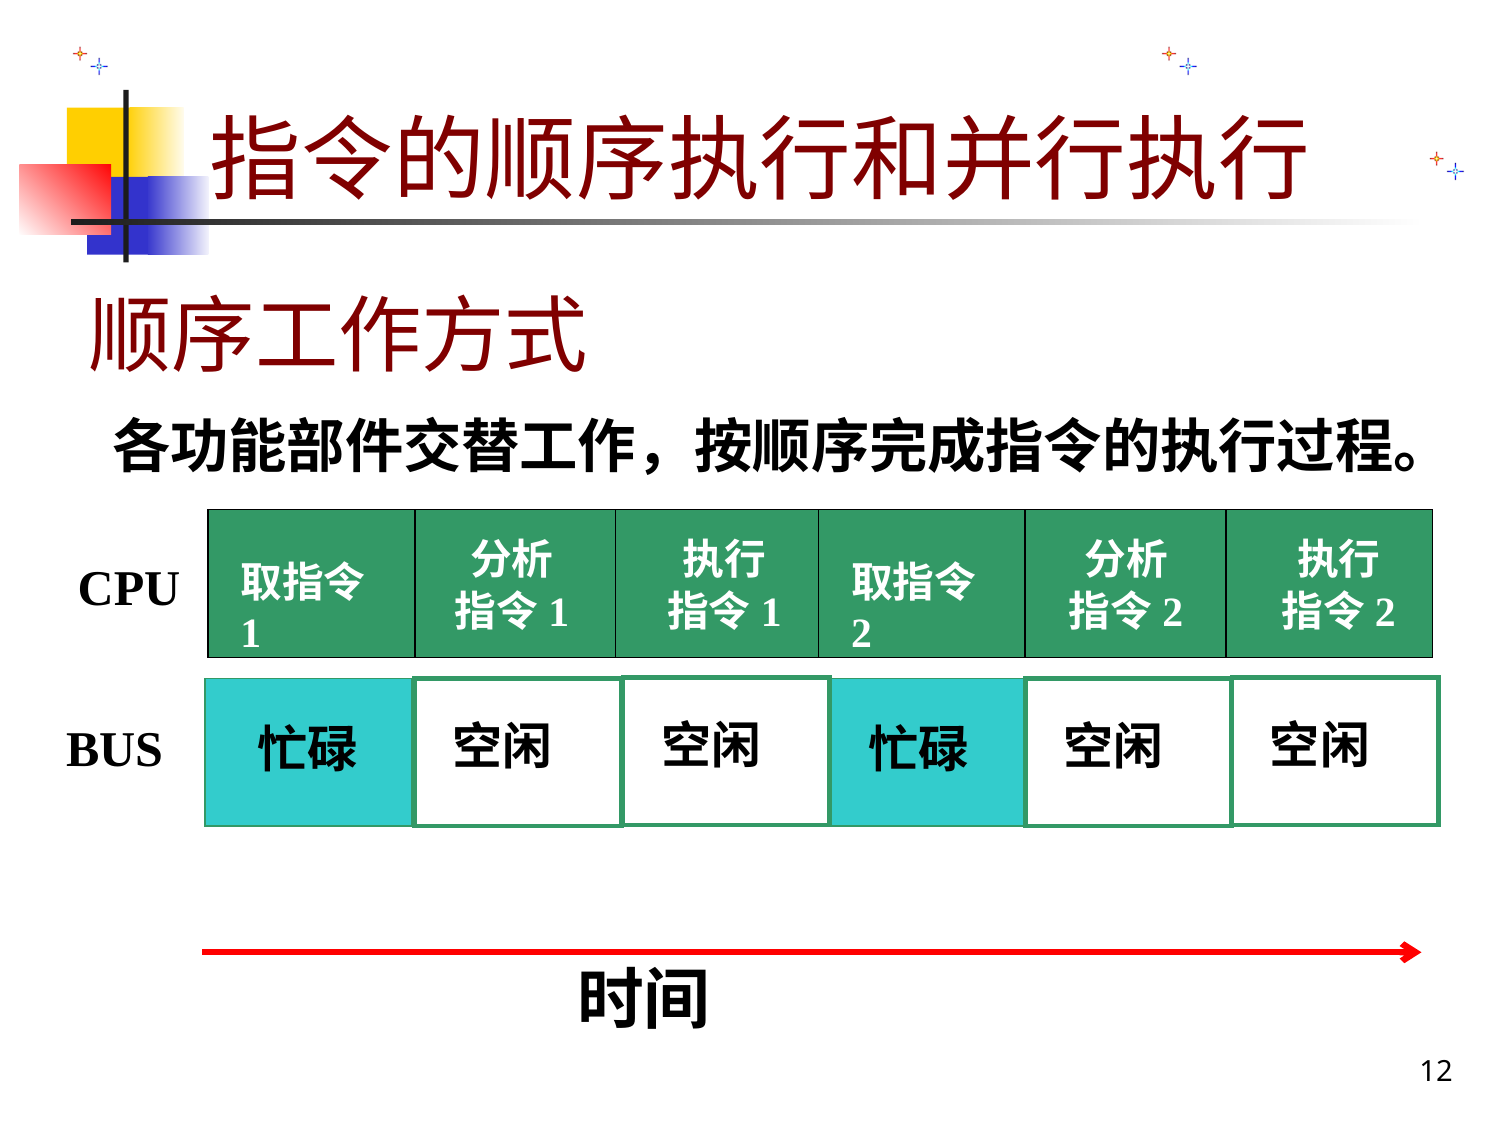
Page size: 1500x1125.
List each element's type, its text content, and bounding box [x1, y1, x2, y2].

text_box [50, 509, 1439, 827]
text_box 各功能部件交替工作，按顺序完成指令的执行过程。 [22, 391, 1481, 487]
title 顺序工作方式 [73, 283, 694, 390]
text_box 时间 [562, 960, 765, 1045]
picture [1459, 147, 1469, 198]
text_box 指令的顺序执行和并行执行 [194, 30, 1459, 219]
picture [62, 42, 113, 93]
slide_number 12 [1154, 1023, 1468, 1100]
